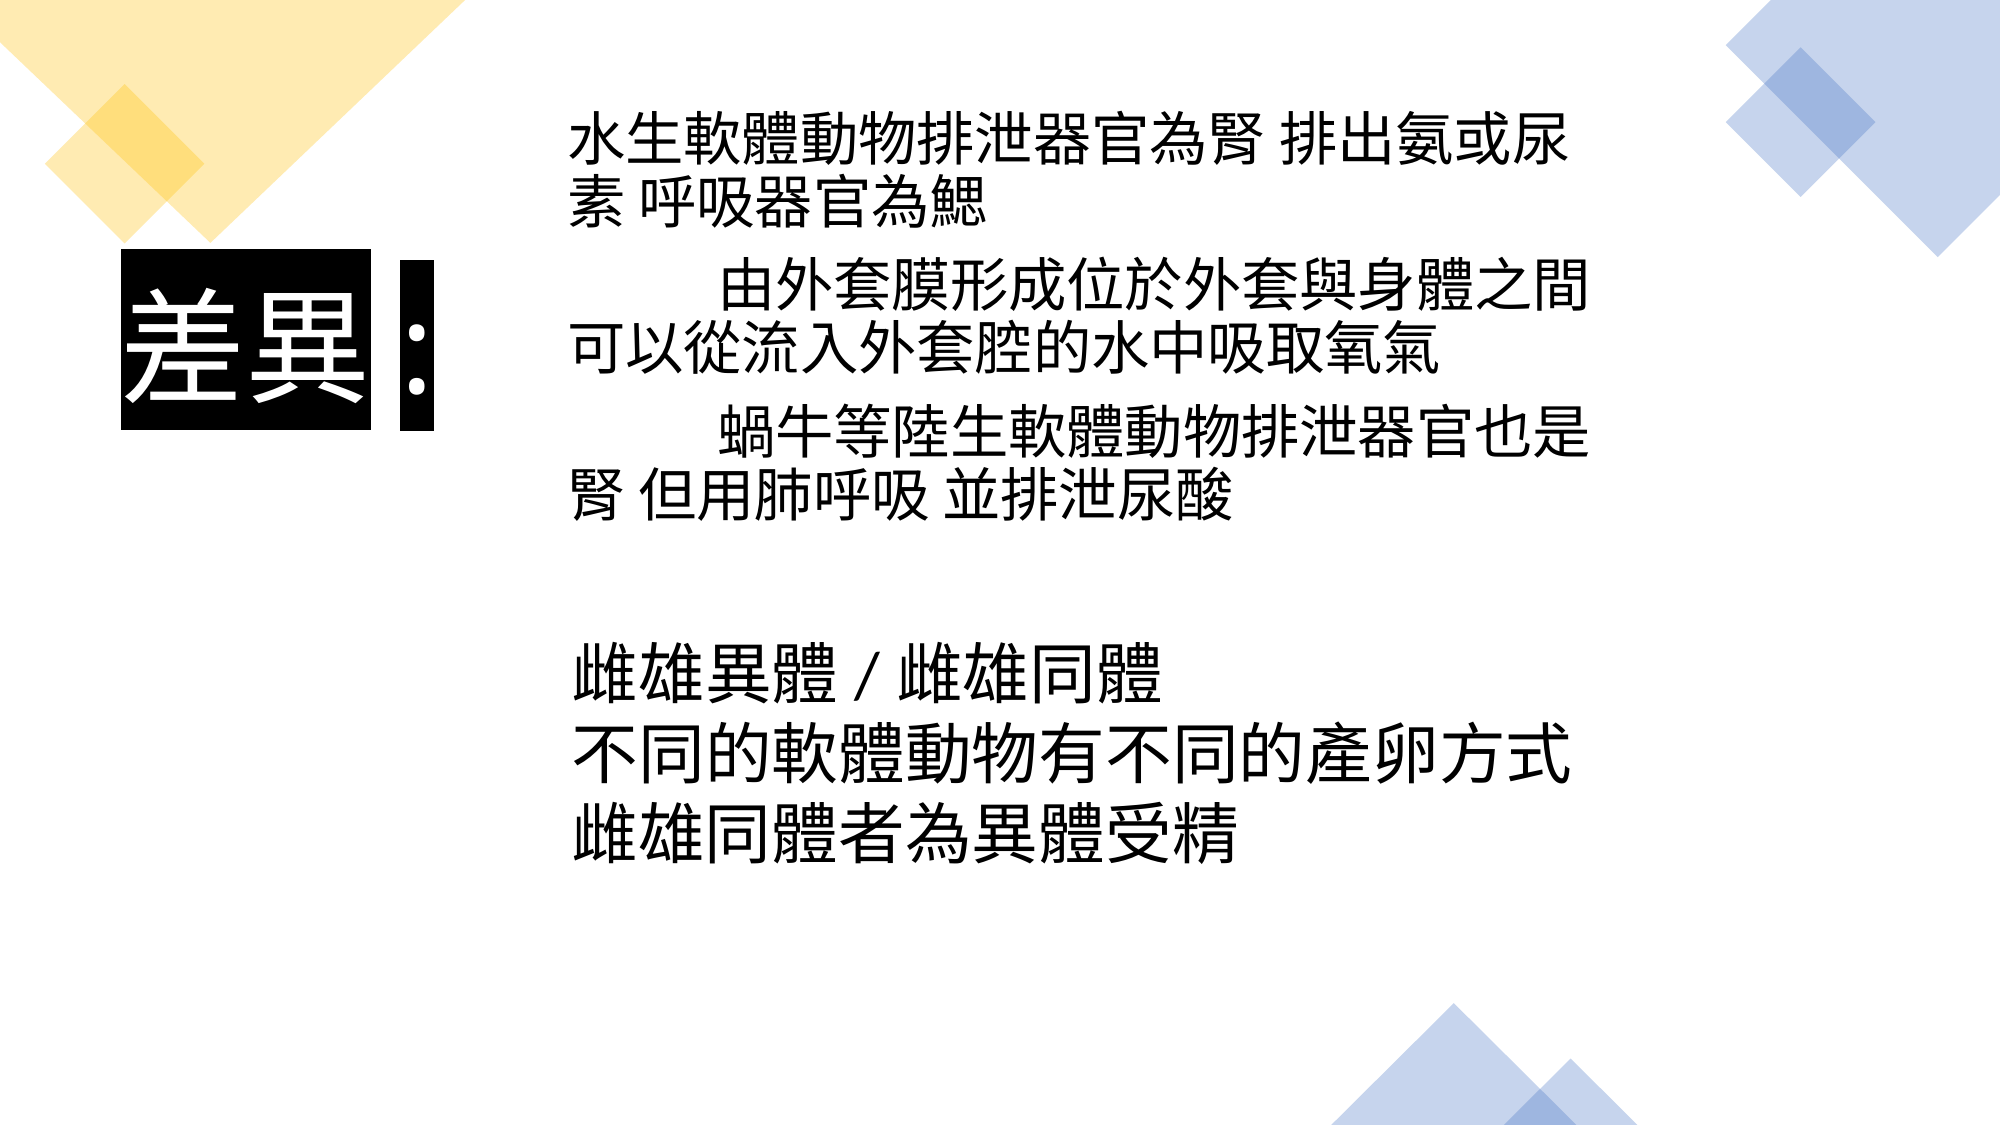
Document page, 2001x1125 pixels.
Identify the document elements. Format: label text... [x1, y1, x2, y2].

text_box [0, 0, 2000, 1125]
text_box 雌雄異體/雌雄同體 不同的軟體動物有不同的產卵方式 雌雄同體者為異體受精 [556, 624, 1603, 925]
text_box [0, 0, 467, 245]
list 水生軟體動物排泄器官為腎 排出氨或尿素 呼吸器官為鰓 由外套膜形成位於外套與身體之間 可以從流入外套腔的水中吸取氧氣 蝸牛等陸生軟體動物排泄器官也是腎 但用肺呼吸 並排泄尿酸 [552, 102, 1615, 487]
text_box [1724, 0, 2000, 259]
title 差異: [105, 278, 756, 1020]
text_box [43, 124, 167, 245]
text_box [1724, 45, 1877, 199]
text_box [1502, 1057, 1639, 1125]
text_box [1329, 1001, 1540, 1125]
